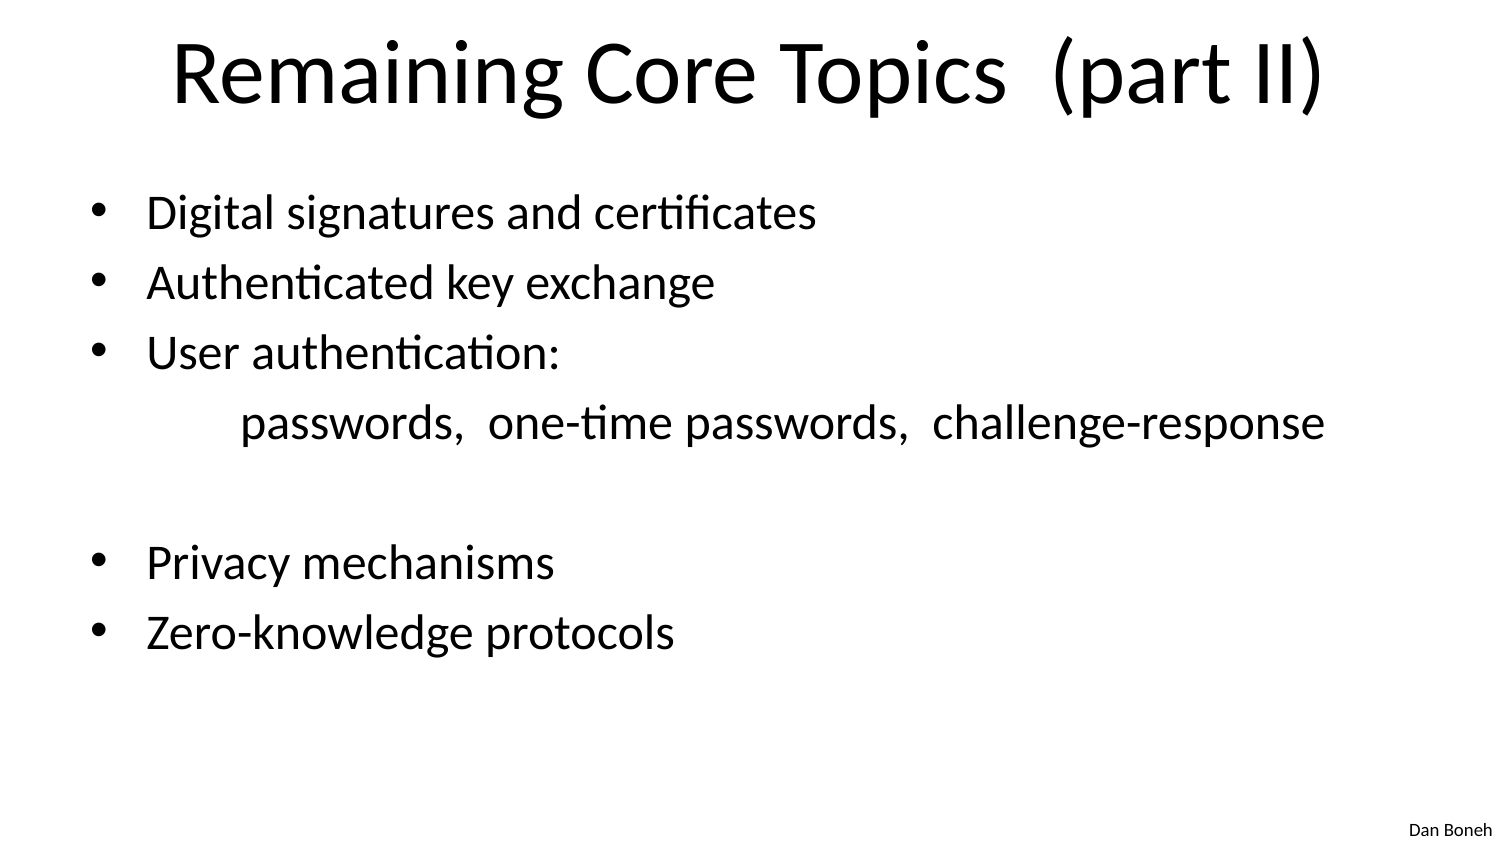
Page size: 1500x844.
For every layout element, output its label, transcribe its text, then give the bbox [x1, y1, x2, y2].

list Digital signatures and certificates Authenticated key exchange User authentication: passwords, one-time passwords, challenge-response Privacy mechanisms Zero-knowledge protocols [75, 171, 1425, 844]
title Remaining Core Topics (part II) [75, 0, 1425, 138]
